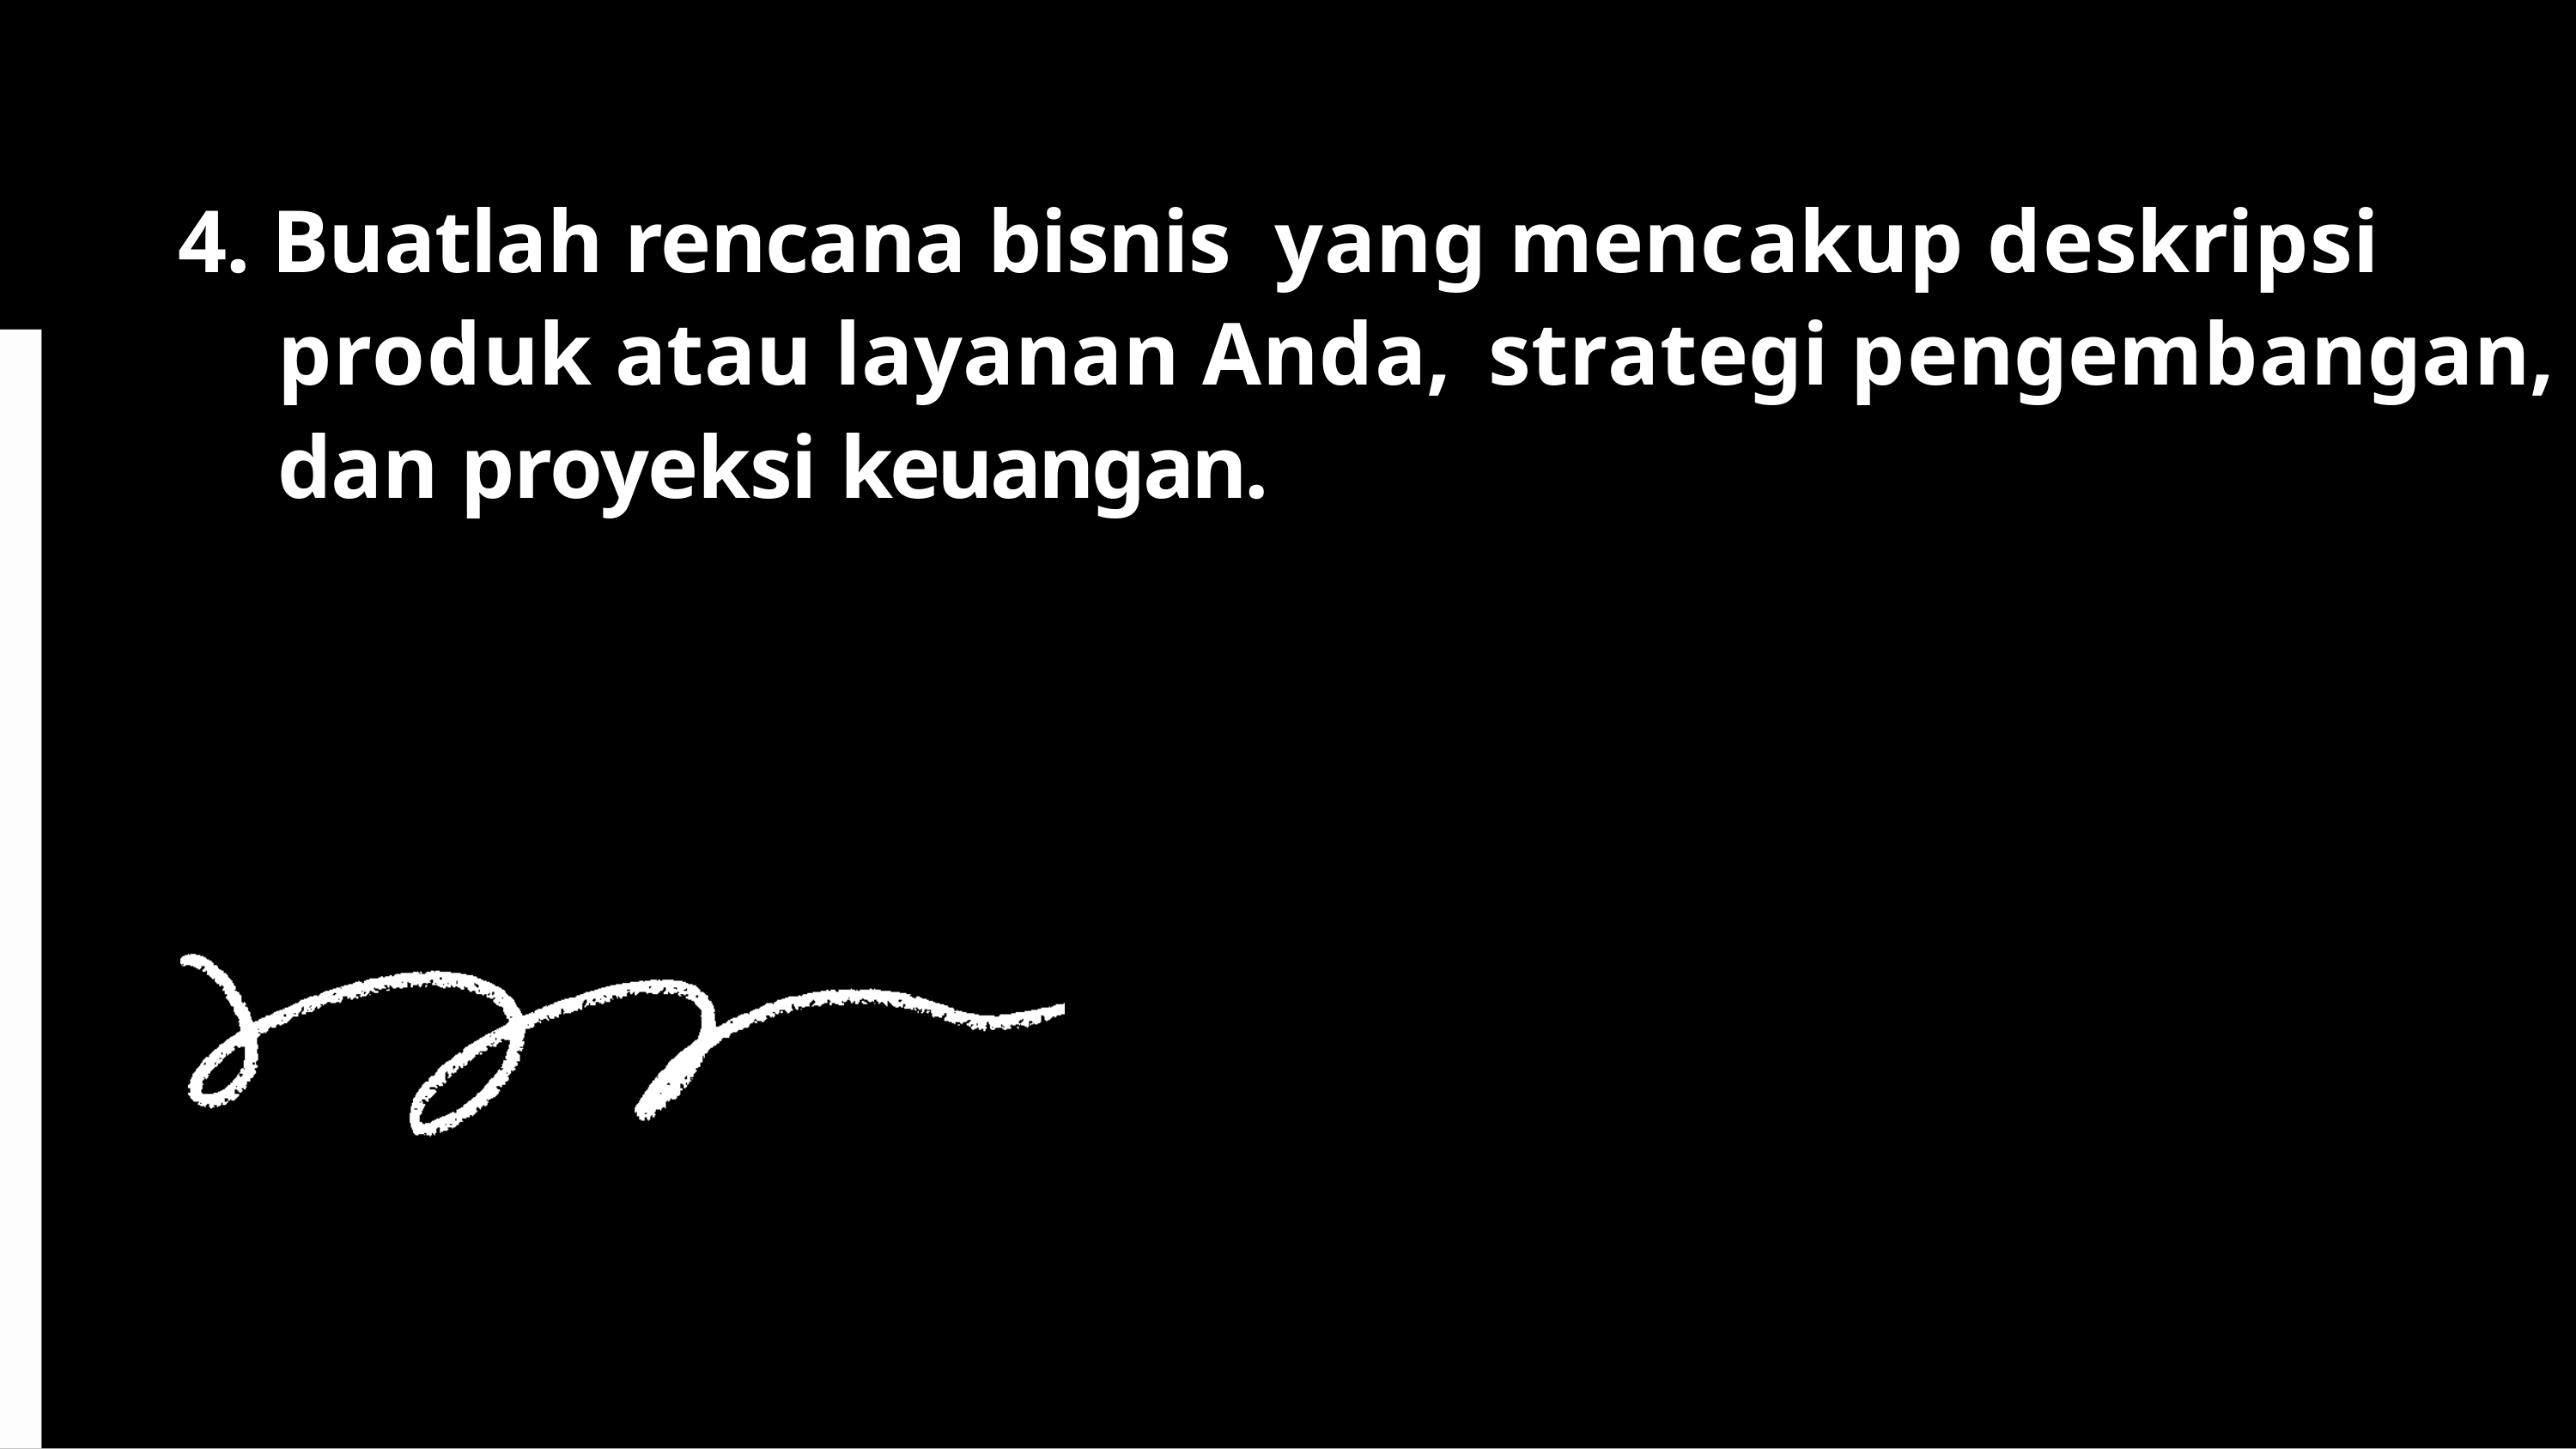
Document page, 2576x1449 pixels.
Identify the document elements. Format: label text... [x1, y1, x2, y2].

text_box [0, 0, 42, 1449]
picture [179, 953, 1065, 1137]
text_box 4. Buatlah rencana bisnis yang mencakup deskripsi produk atau layanan Anda, strategi pengembangan, dan proyeksi keuangan. [176, 158, 2574, 516]
